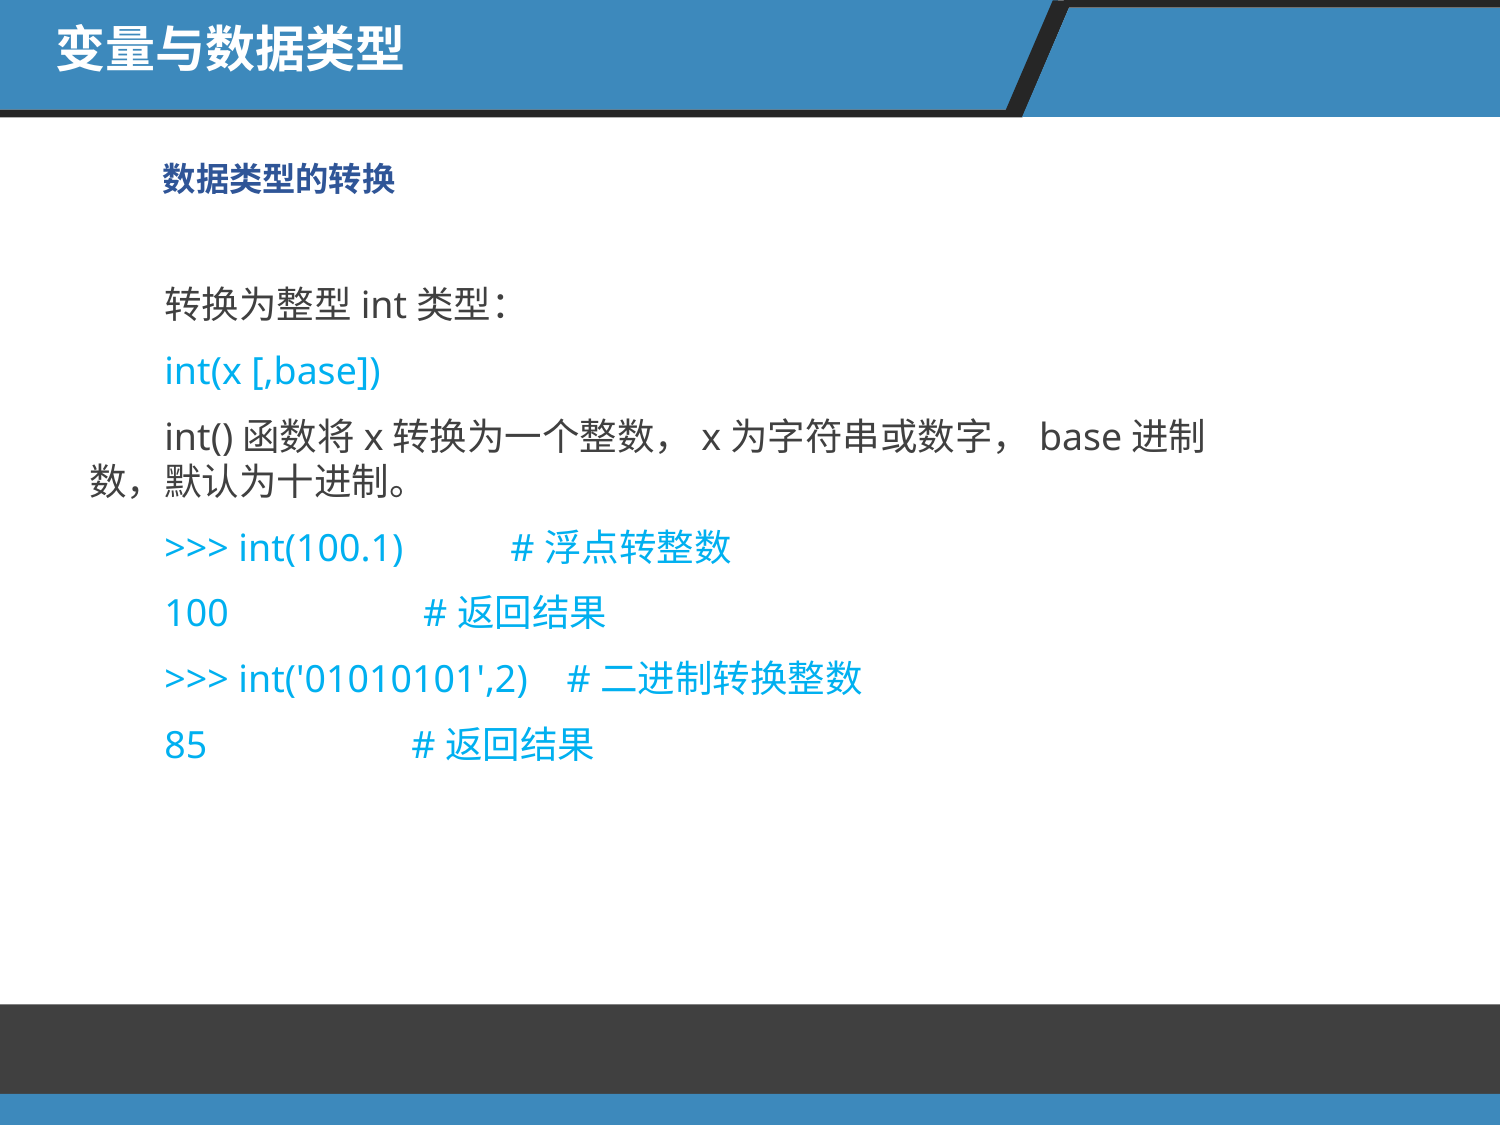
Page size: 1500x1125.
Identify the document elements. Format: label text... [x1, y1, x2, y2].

list 数据类型的转换 [147, 155, 540, 245]
list 变量与数据类型 [40, 17, 653, 111]
list 转换为整型int类型： int(x [,base]) int()函数将x转换为一个整数，x为字符串或数字，base进制数，默认为十进制。 >>> int(100.1) #浮点转整数 100 #返回结果 >>> int('01010101',2) #二进制转换整数 85 #返回结果 [74, 273, 1254, 931]
